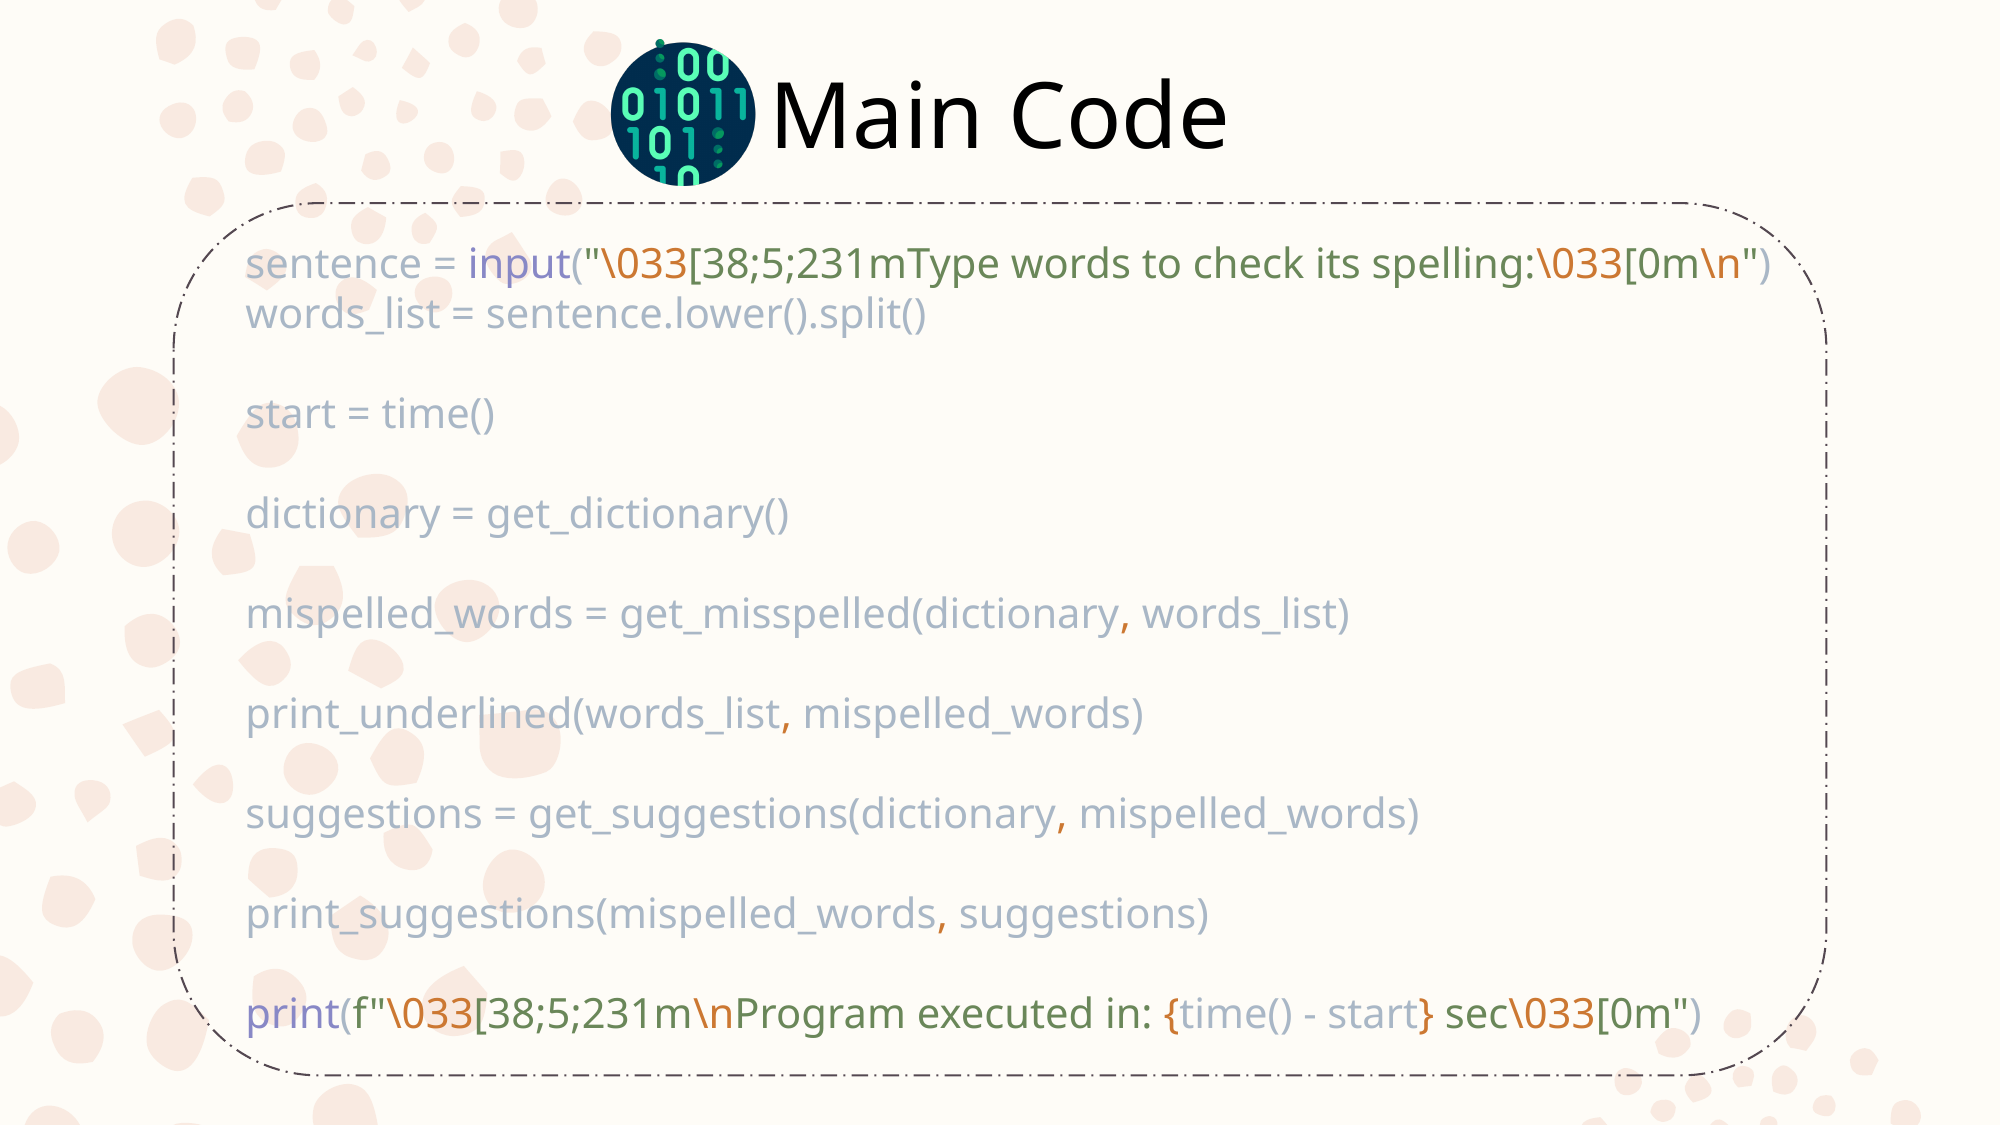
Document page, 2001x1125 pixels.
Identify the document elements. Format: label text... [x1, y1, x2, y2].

text_box [234, 202, 1766, 229]
text_box [172, 232, 1770, 1077]
text_box sentence = input("\033[38;5;231mType words to check its spelling:\033[0m\n") words_list = sentence.lower().split() start = time() dictionary = get_dictionary() mispelled_words = get_misspelled(dictionary, words_list) print_underlined(words_list, mispelled_words) suggestions = get_suggestions(dictionary, mispelled_words) print_suggestions(mispelled_words, suggestions) print(f"\033[38;5;231m\nProgram executed in: {time() - start} sec\033[0m") [230, 229, 1786, 1045]
text_box [1786, 246, 1828, 1033]
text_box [609, 39, 1234, 187]
